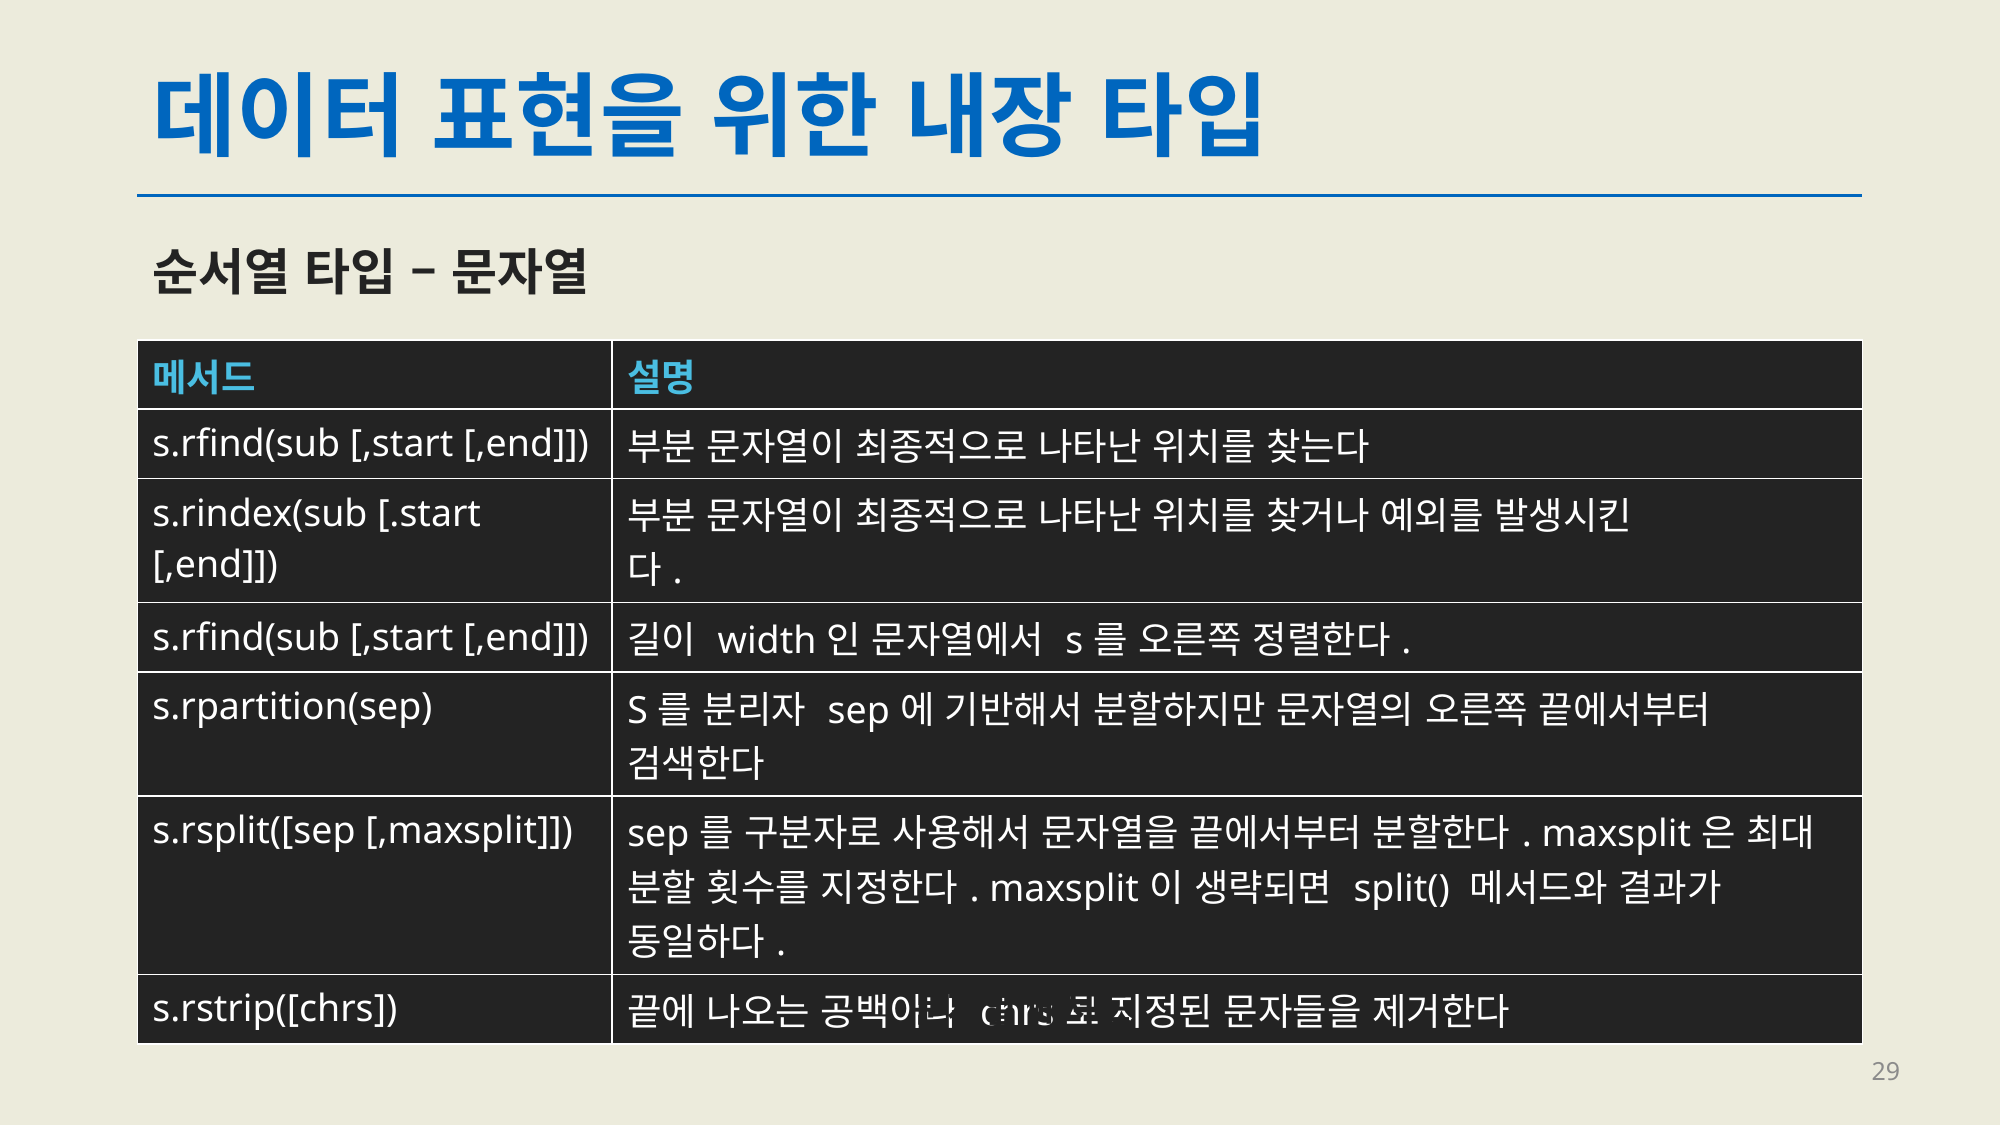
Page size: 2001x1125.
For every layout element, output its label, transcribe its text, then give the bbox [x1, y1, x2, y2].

table_cell 끝에 나오는 공백이나 chrs로 지정된 문자들을 제거한다 [613, 975, 1862, 1043]
table_cell 길이 width인 문자열에서 s를 오른쪽 정렬한다. [613, 603, 1862, 671]
table_cell 부분 문자열이 최종적으로 나타난 위치를 찾거나 예외를 발생시킨 다. [613, 479, 1862, 602]
text_box 문자열 메서드 [898, 978, 1146, 1038]
title 데이터 표현을 위한 내장 타입 [137, 59, 1863, 180]
list 순서열 타입 – 문자열 [137, 240, 1690, 318]
table_cell s.rsplit([sep [,maxsplit]]) [138, 797, 611, 974]
table_cell sep를 구분자로 사용해서 문자열을 끝에서부터 분할한다. maxsplit은 최대 분할 횟수를 지정한다. maxsplit이 생략되면 split() 메서드와 결과가 동일하다. [613, 797, 1862, 974]
table_cell s.rpartition(sep) [138, 673, 611, 795]
slide_number 29 [1465, 1042, 1916, 1103]
table_cell 부분 문자열이 최종적으로 나타난 위치를 찾는다 [613, 410, 1862, 478]
table_cell s.rstrip([chrs]) [138, 975, 611, 1043]
table_header 설명 [613, 341, 1862, 408]
table_cell s.rfind(sub [,start [,end]]) [138, 603, 611, 671]
table_cell s.rindex(sub [.start [,end]]) [138, 479, 611, 602]
table_header 메서드 [138, 341, 611, 408]
table_cell S를 분리자 sep에 기반해서 분할하지만 문자열의 오른쪽 끝에서부터 검색한다 [613, 673, 1862, 795]
table_cell s.rfind(sub [,start [,end]]) [138, 410, 611, 478]
